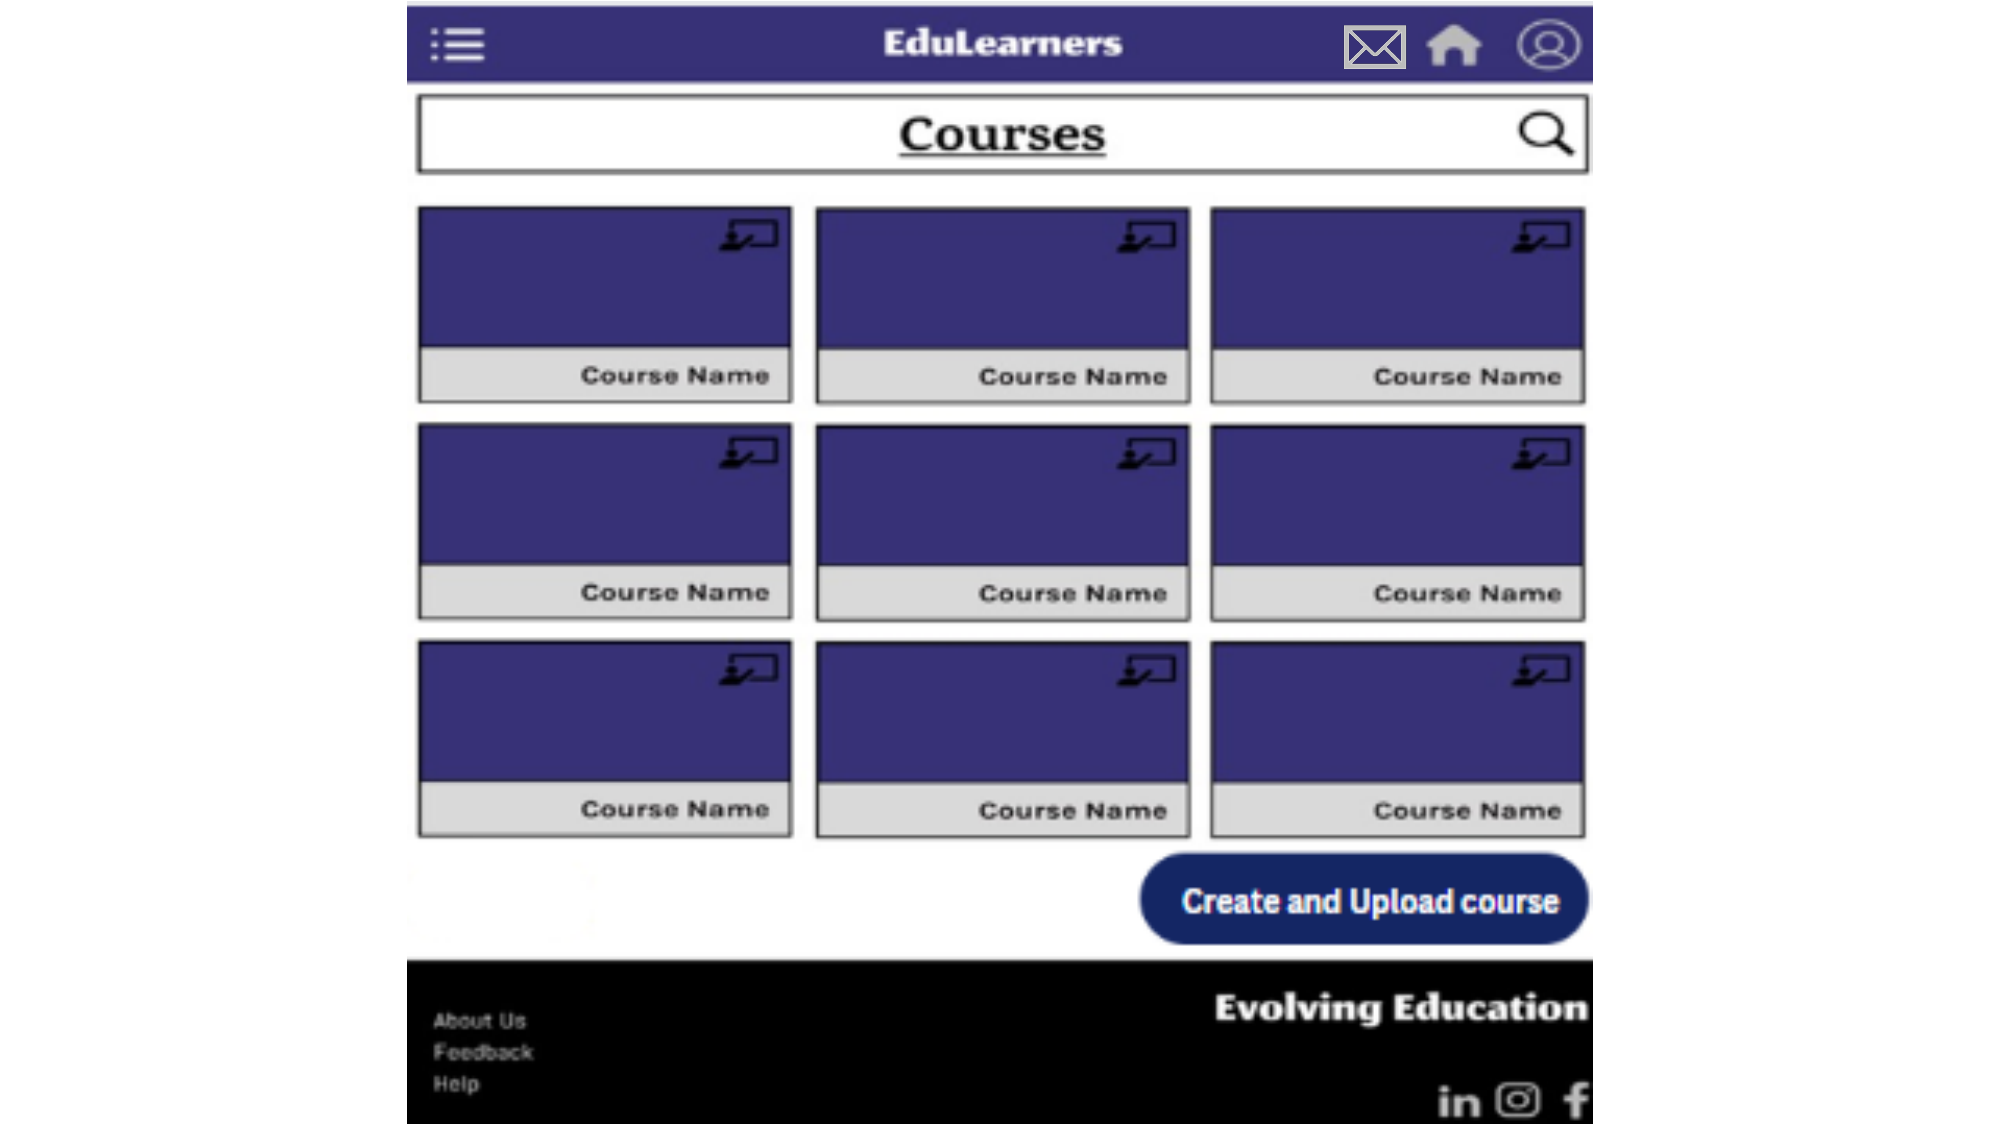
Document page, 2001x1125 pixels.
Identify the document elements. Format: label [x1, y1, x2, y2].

picture [407, 1, 1593, 1124]
